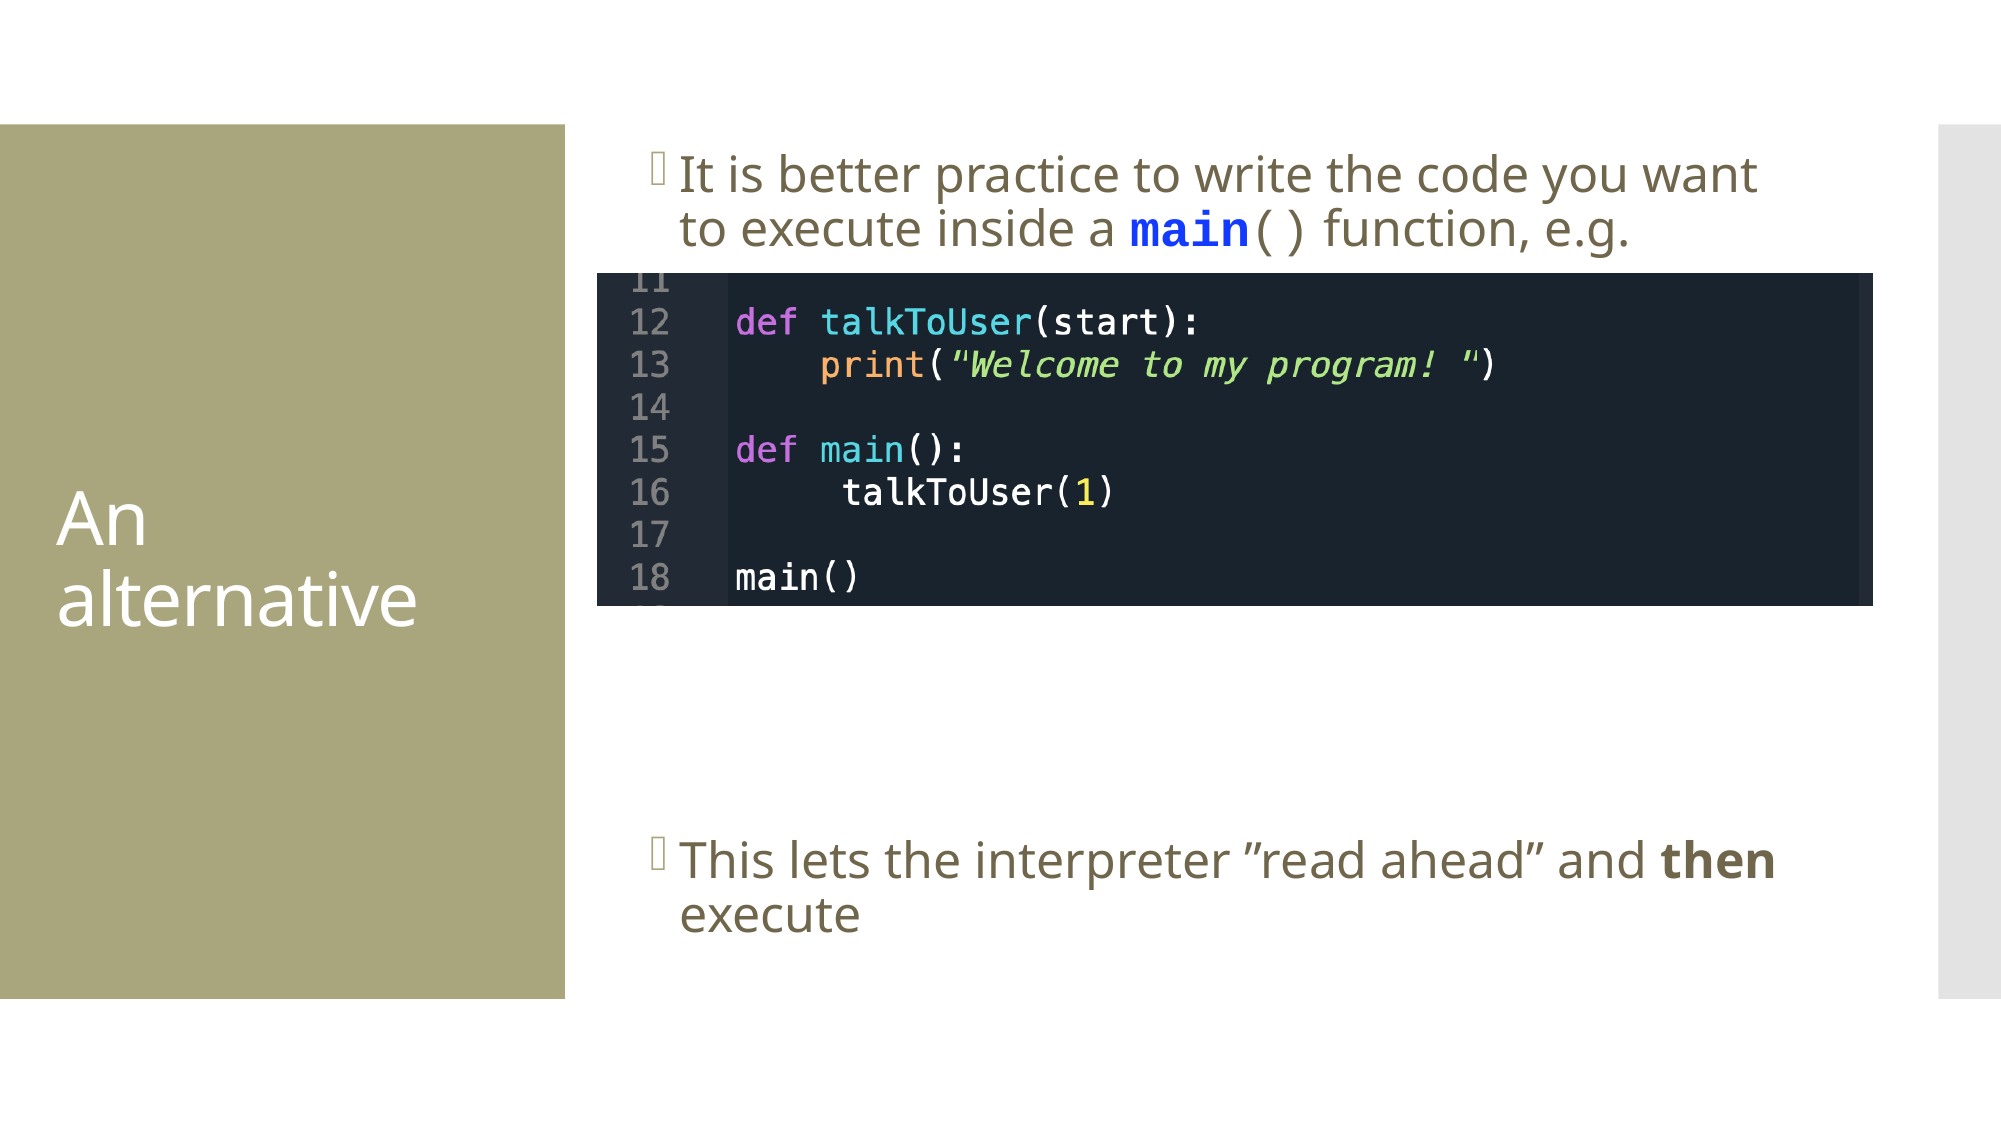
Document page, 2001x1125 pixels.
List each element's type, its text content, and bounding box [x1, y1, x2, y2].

title An alternative [41, 184, 525, 940]
list It is better practice to write the code you want to execute inside a main() function, e.g. This lets the interpreter ”read ahead” and then execute [634, 606, 1835, 982]
picture [596, 273, 1873, 606]
list It is better practice to write the code you want to execute inside a main() function, e.g. This lets the interpreter ”read ahead” and then execute [634, 141, 1835, 273]
